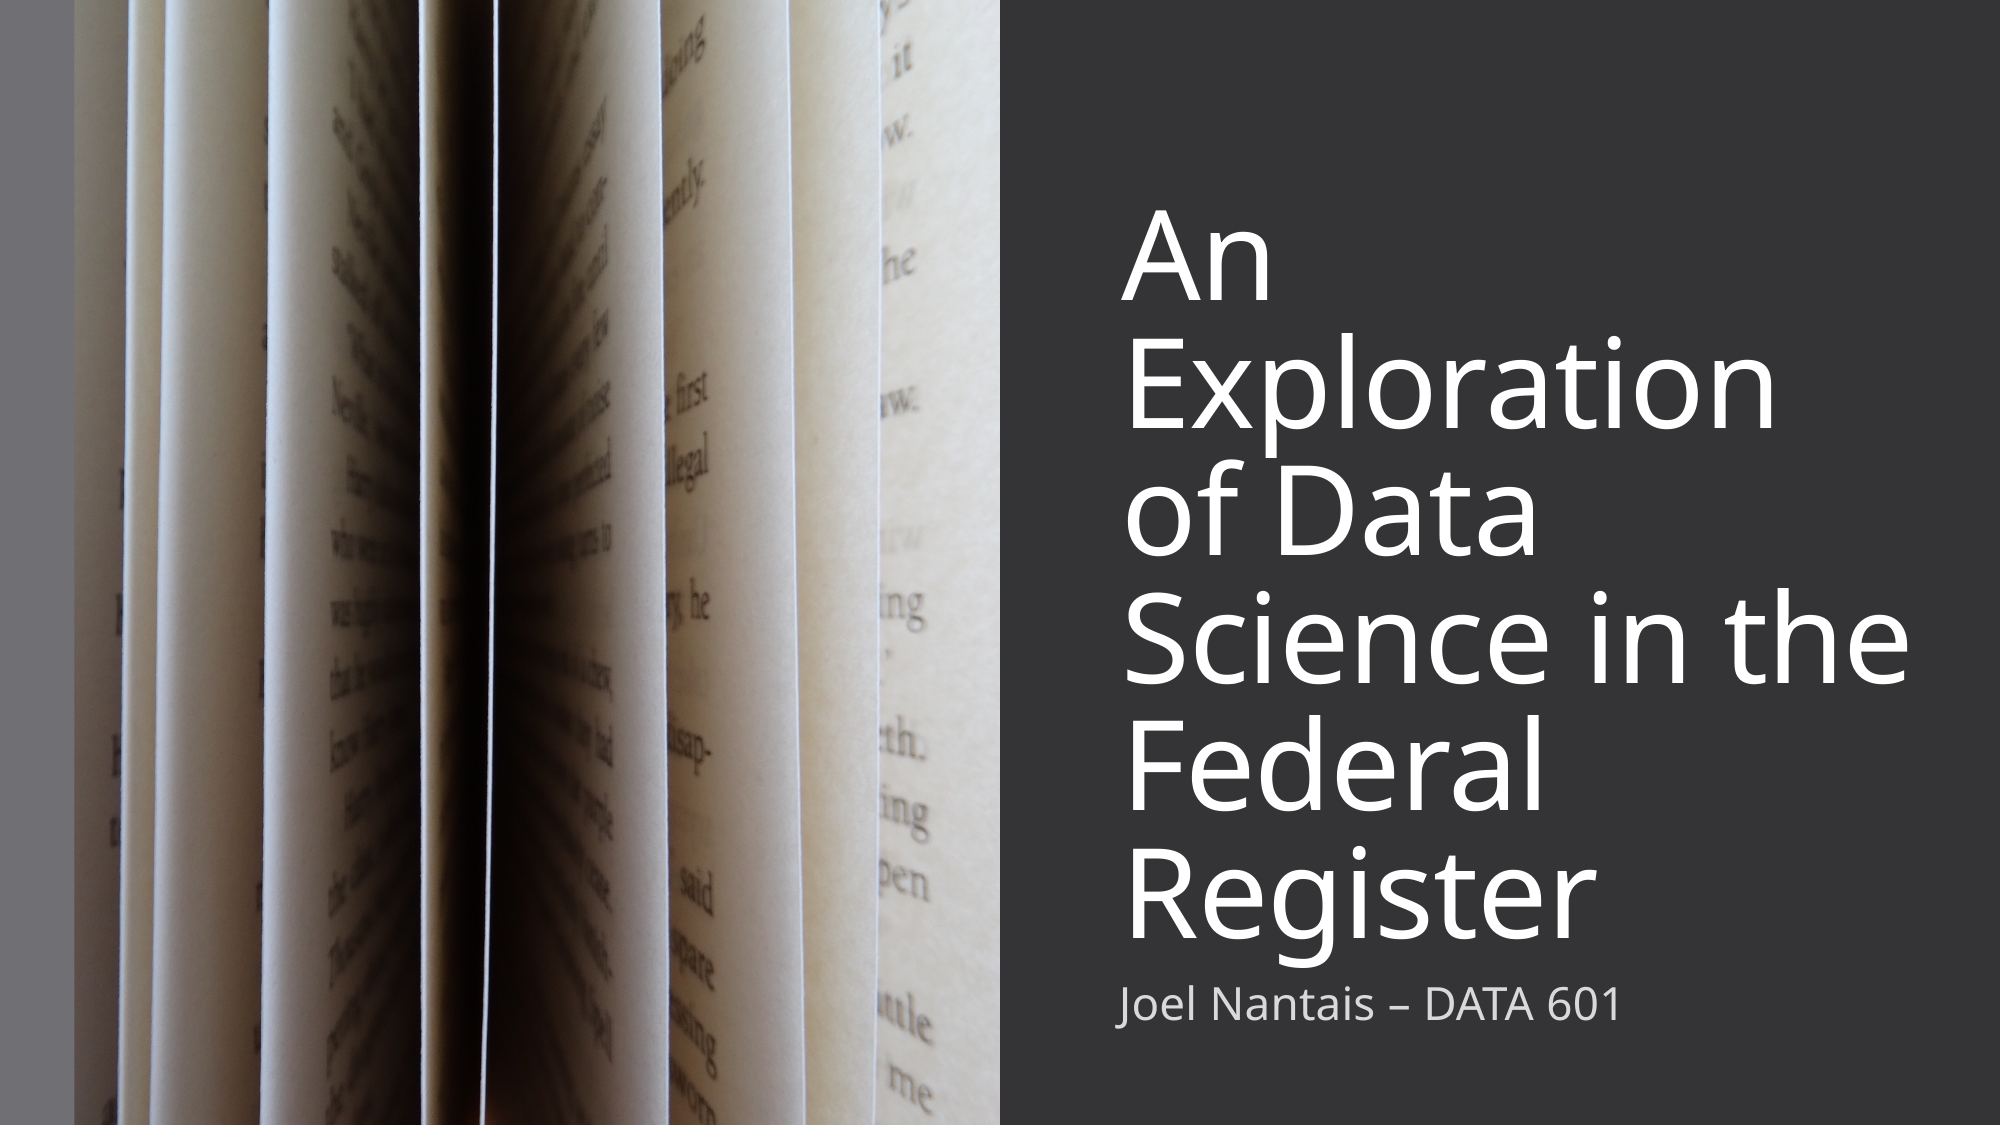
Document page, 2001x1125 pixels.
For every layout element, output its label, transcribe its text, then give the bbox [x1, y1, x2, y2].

subtitle Joel Nantais – DATA 601 [1103, 971, 1752, 1065]
picture [73, 0, 1001, 1125]
title An Exploration of Data Science in the Federal Register [1106, 0, 1941, 972]
